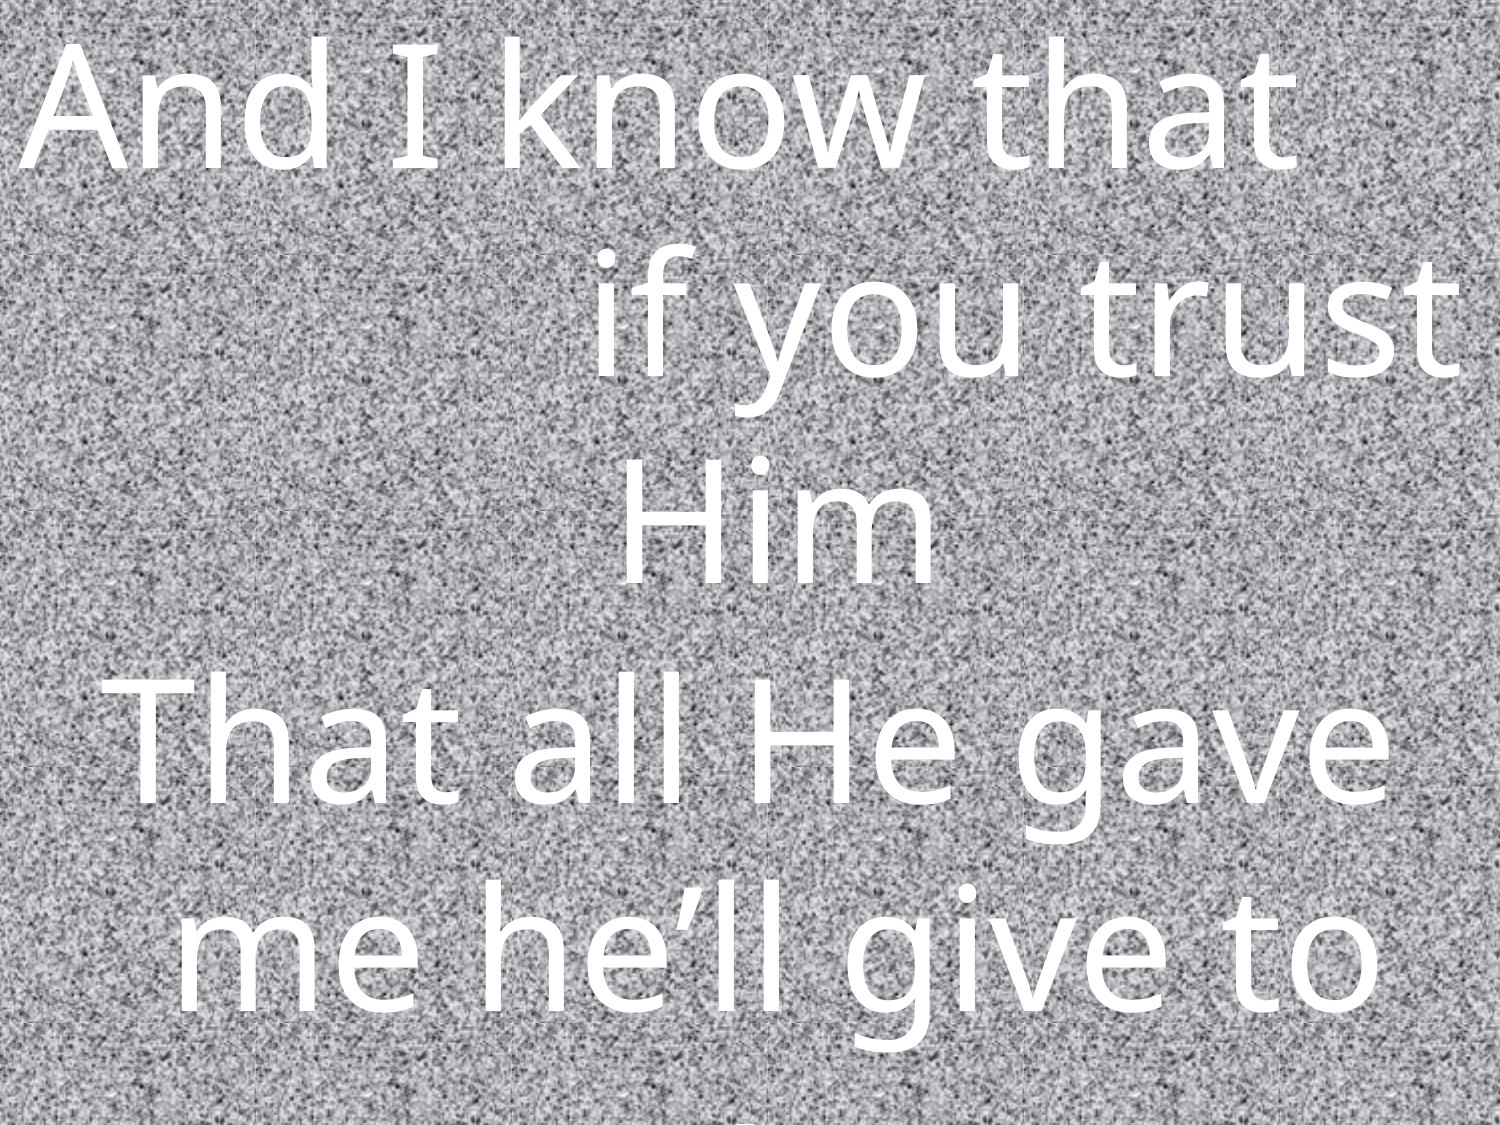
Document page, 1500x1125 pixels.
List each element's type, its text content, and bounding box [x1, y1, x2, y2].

list And I know that if you trust Him That all He gave me he’ll give to you, [0, 0, 1500, 1125]
